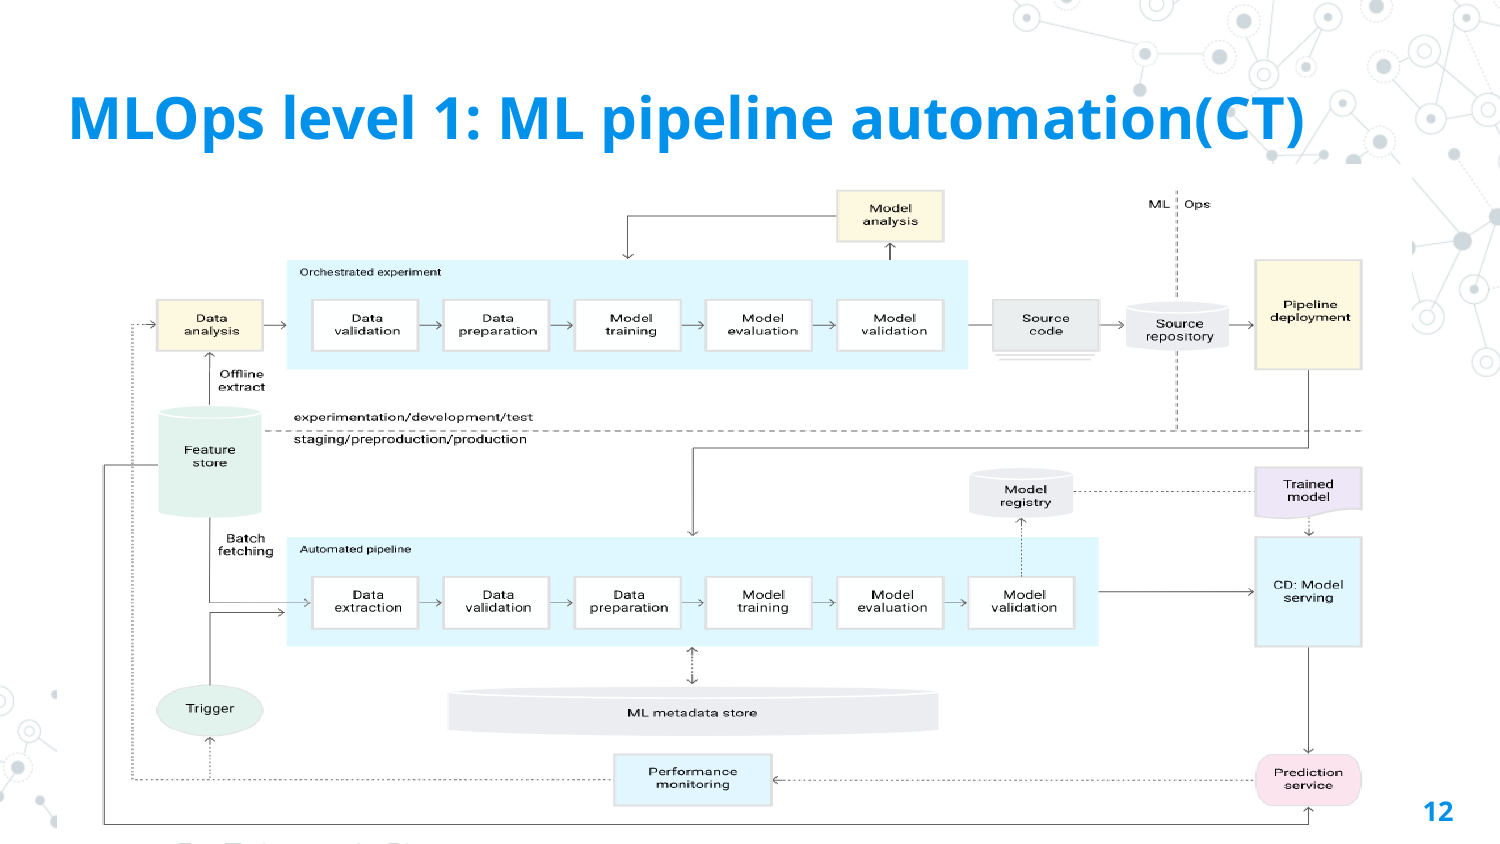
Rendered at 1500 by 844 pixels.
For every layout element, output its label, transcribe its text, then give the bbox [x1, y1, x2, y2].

picture [0, 0, 1500, 844]
title MLOps level 1: ML pipeline automation(CT) [52, 50, 1330, 166]
slide_number 12 [1415, 779, 1469, 844]
